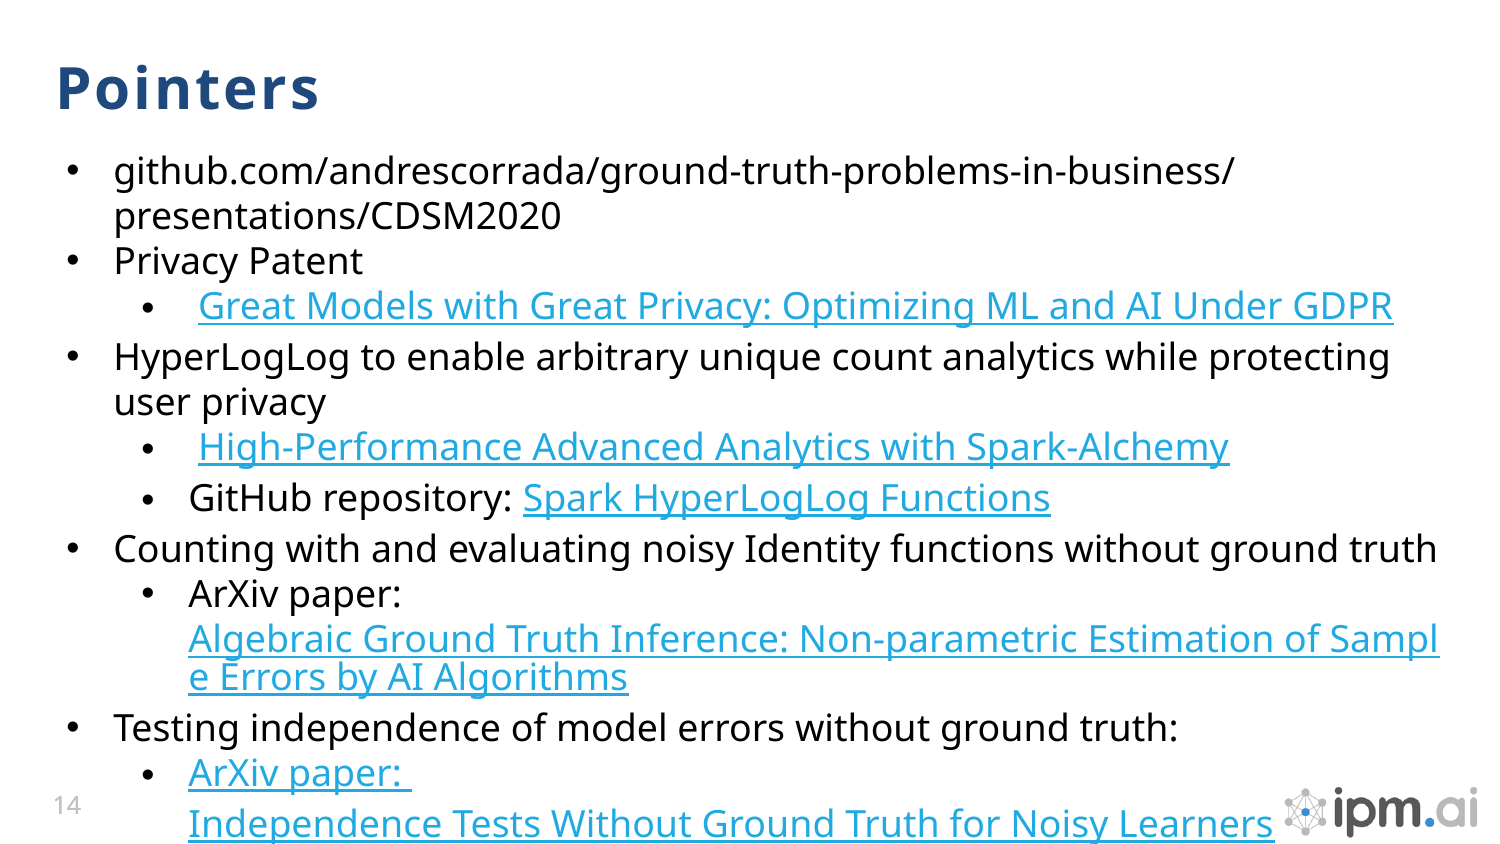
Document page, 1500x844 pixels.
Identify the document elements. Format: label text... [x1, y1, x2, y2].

picture [1267, 774, 1494, 844]
title Pointers [47, 42, 1482, 128]
text_box github.com/andrescorrada/ground-truth-problems-in-business/presentations/CDSM2020 Privacy Patent Great Models with Great Privacy: Optimizing ML and AI Under GDPR HyperLogLog to enable arbitrary unique count analytics while protecting user privacy High-Performance Advanced Analytics with Spark-Alchemy GitHub repository: Spark HyperLogLog Functions Counting with and evaluating noisy Identity functions without ground truth ArXiv paper: Algebraic Ground Truth Inference: Non-parametric Estimation of Sample Errors by AI Algorithms Testing independence of model errors without ground truth: ArXiv paper: Independence Tests Without Ground Truth for Noisy Learners [51, 139, 1466, 821]
